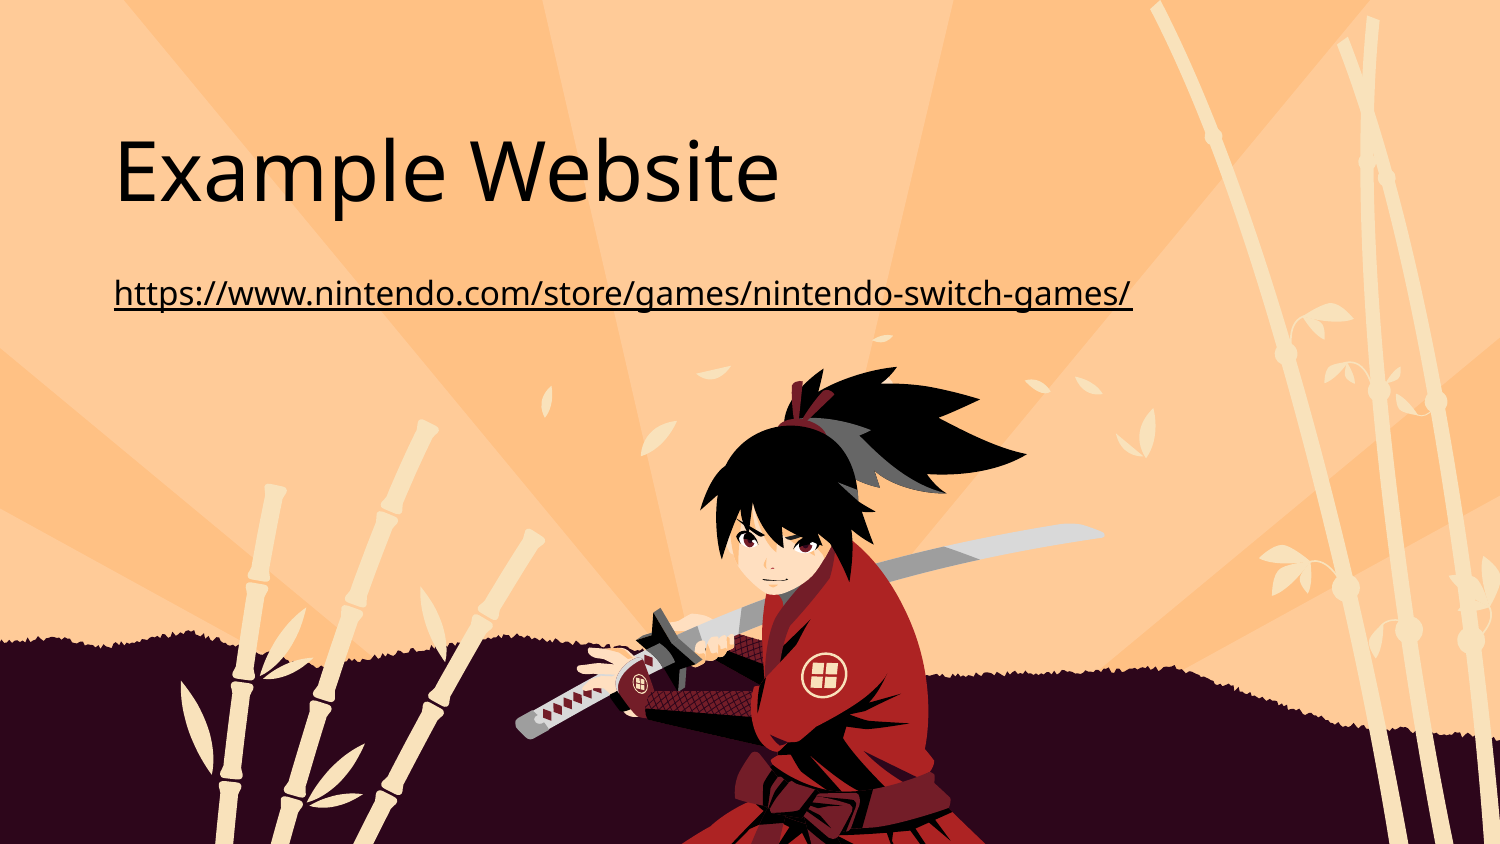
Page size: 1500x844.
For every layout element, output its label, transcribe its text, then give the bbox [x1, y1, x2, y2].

list https://www.nintendo.com/store/games/nintendo-switch-games/ [98, 257, 1180, 314]
title Example Website [98, 88, 1028, 248]
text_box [514, 366, 1106, 844]
